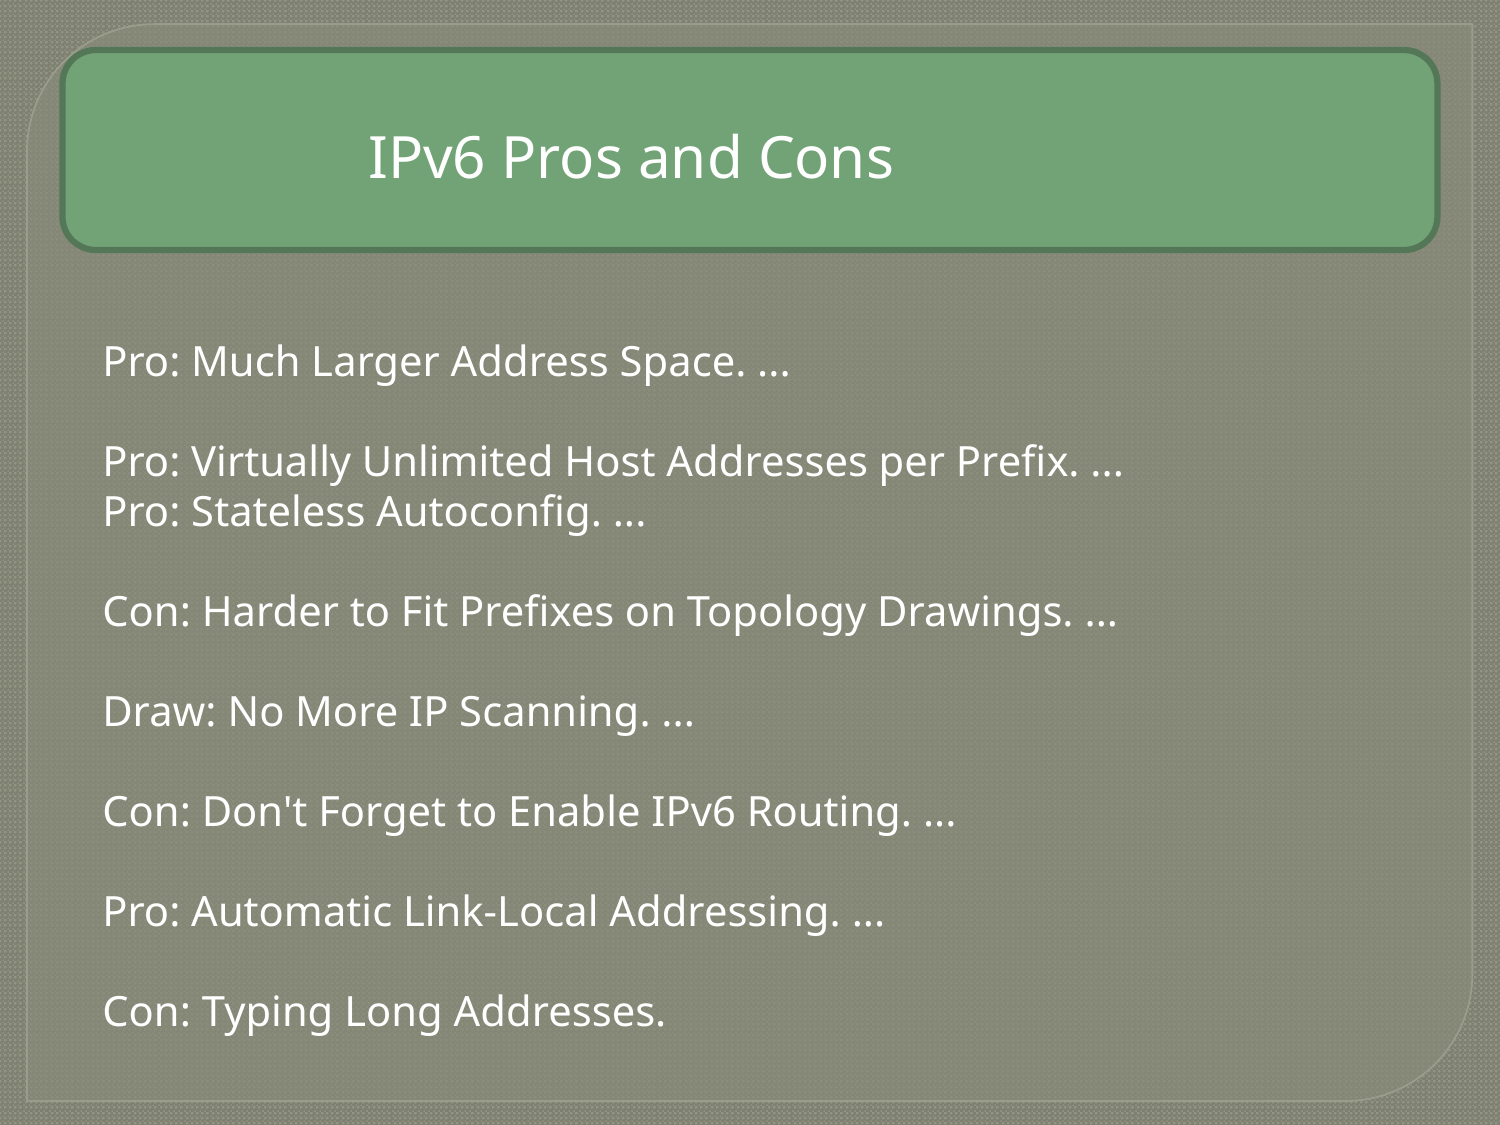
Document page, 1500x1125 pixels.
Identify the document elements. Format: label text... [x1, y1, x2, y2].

text_box Pro: Much Larger Address Space. ... Pro: Virtually Unlimited Host Addresses per Prefix. ... Pro: Stateless Autoconfig. ... Con: Harder to Fit Prefixes on Topology Drawings. ... Draw: No More IP Scanning. ... Con: Don't Forget to Enable IPv6 Routing. ... Pro: Automatic Link-Local Addressing. ... Con: Typing Long Addresses. [87, 327, 1425, 1093]
text_box [59, 46, 1441, 254]
text_box [74, 41, 1425, 53]
text_box IPv6 Pros and Cons [0, 112, 1300, 618]
